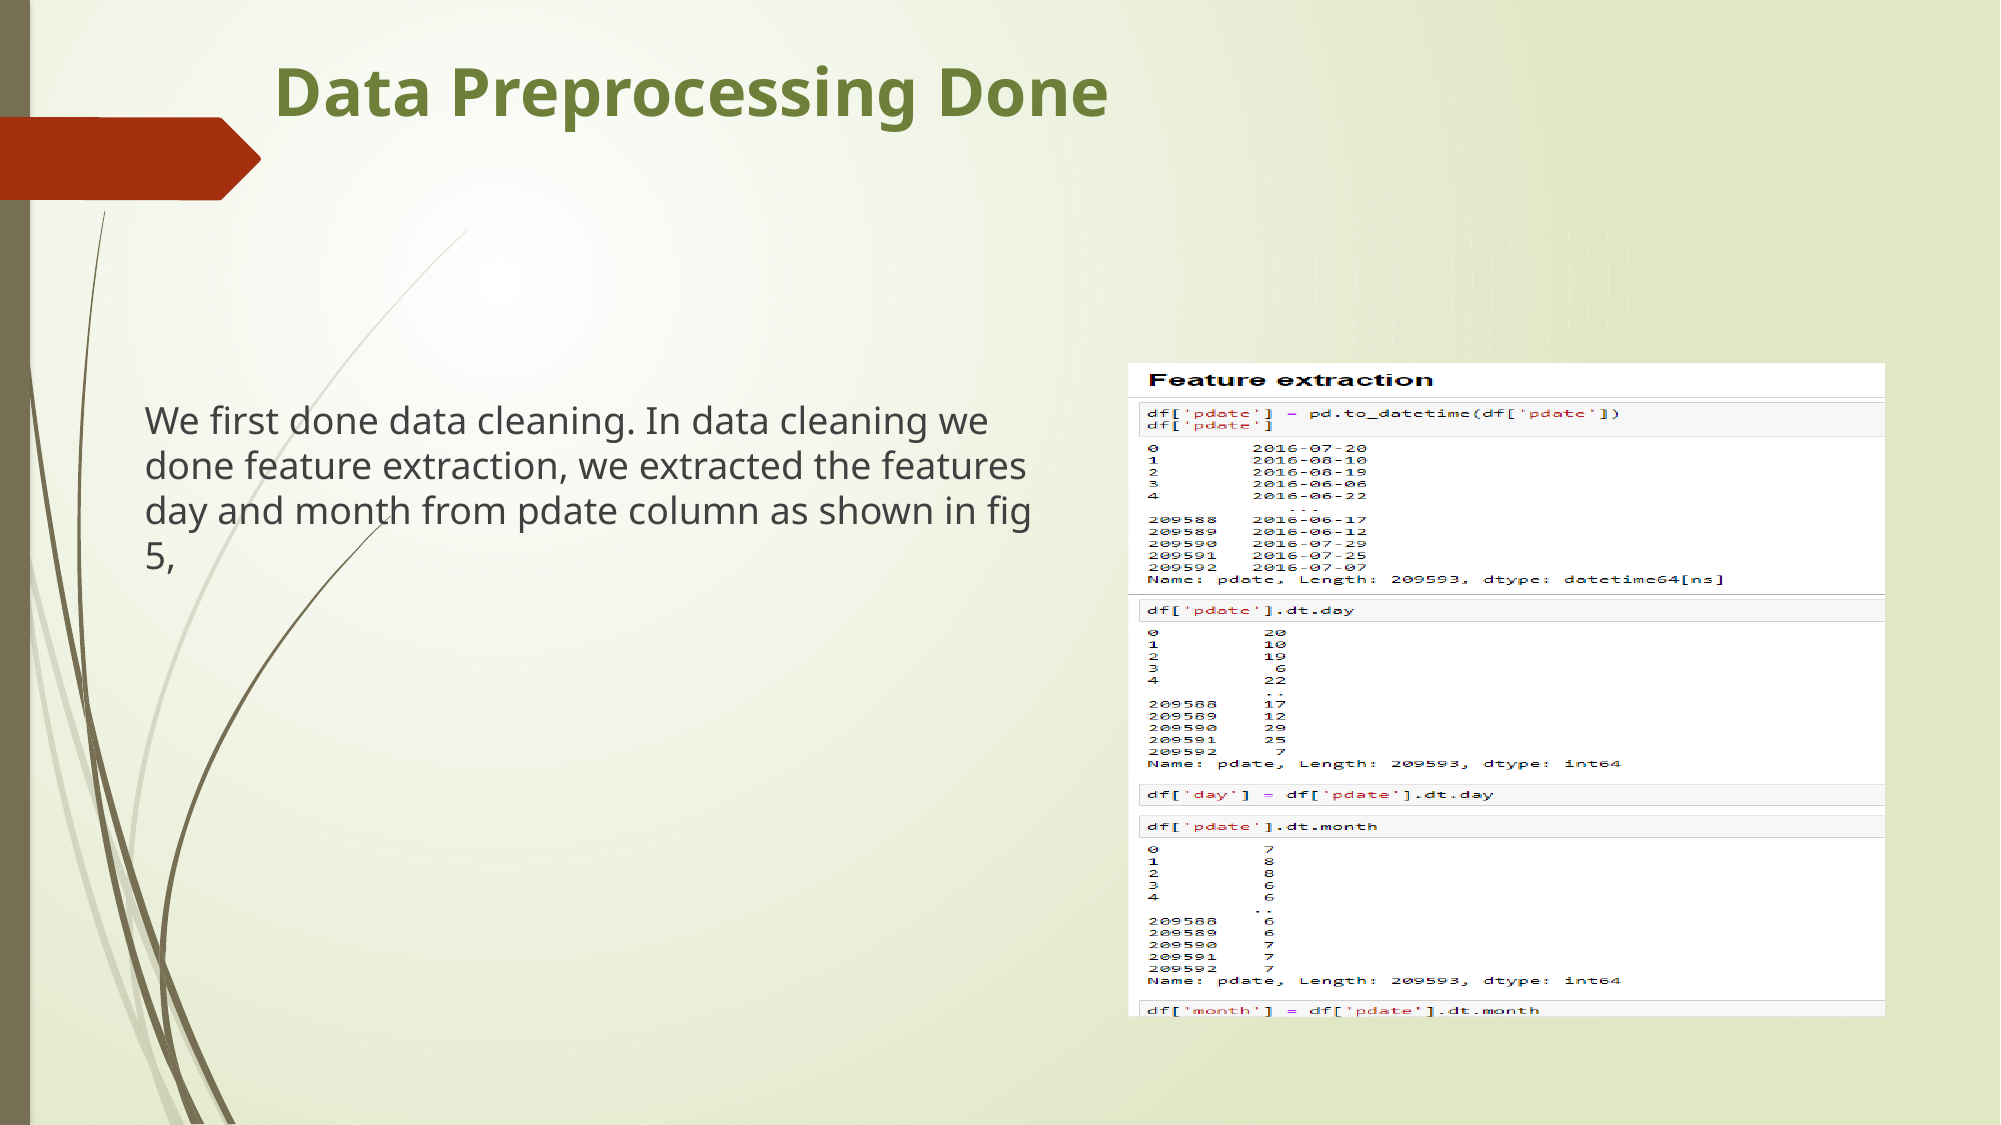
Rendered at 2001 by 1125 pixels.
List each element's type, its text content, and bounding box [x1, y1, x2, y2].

picture [1128, 362, 1886, 1017]
list We first done data cleaning. In data cleaning we done feature extraction, we extracted the features day and month from pdate column as shown in fig 5, [129, 389, 1060, 1017]
title Data Preprocessing Done [258, 42, 1959, 305]
